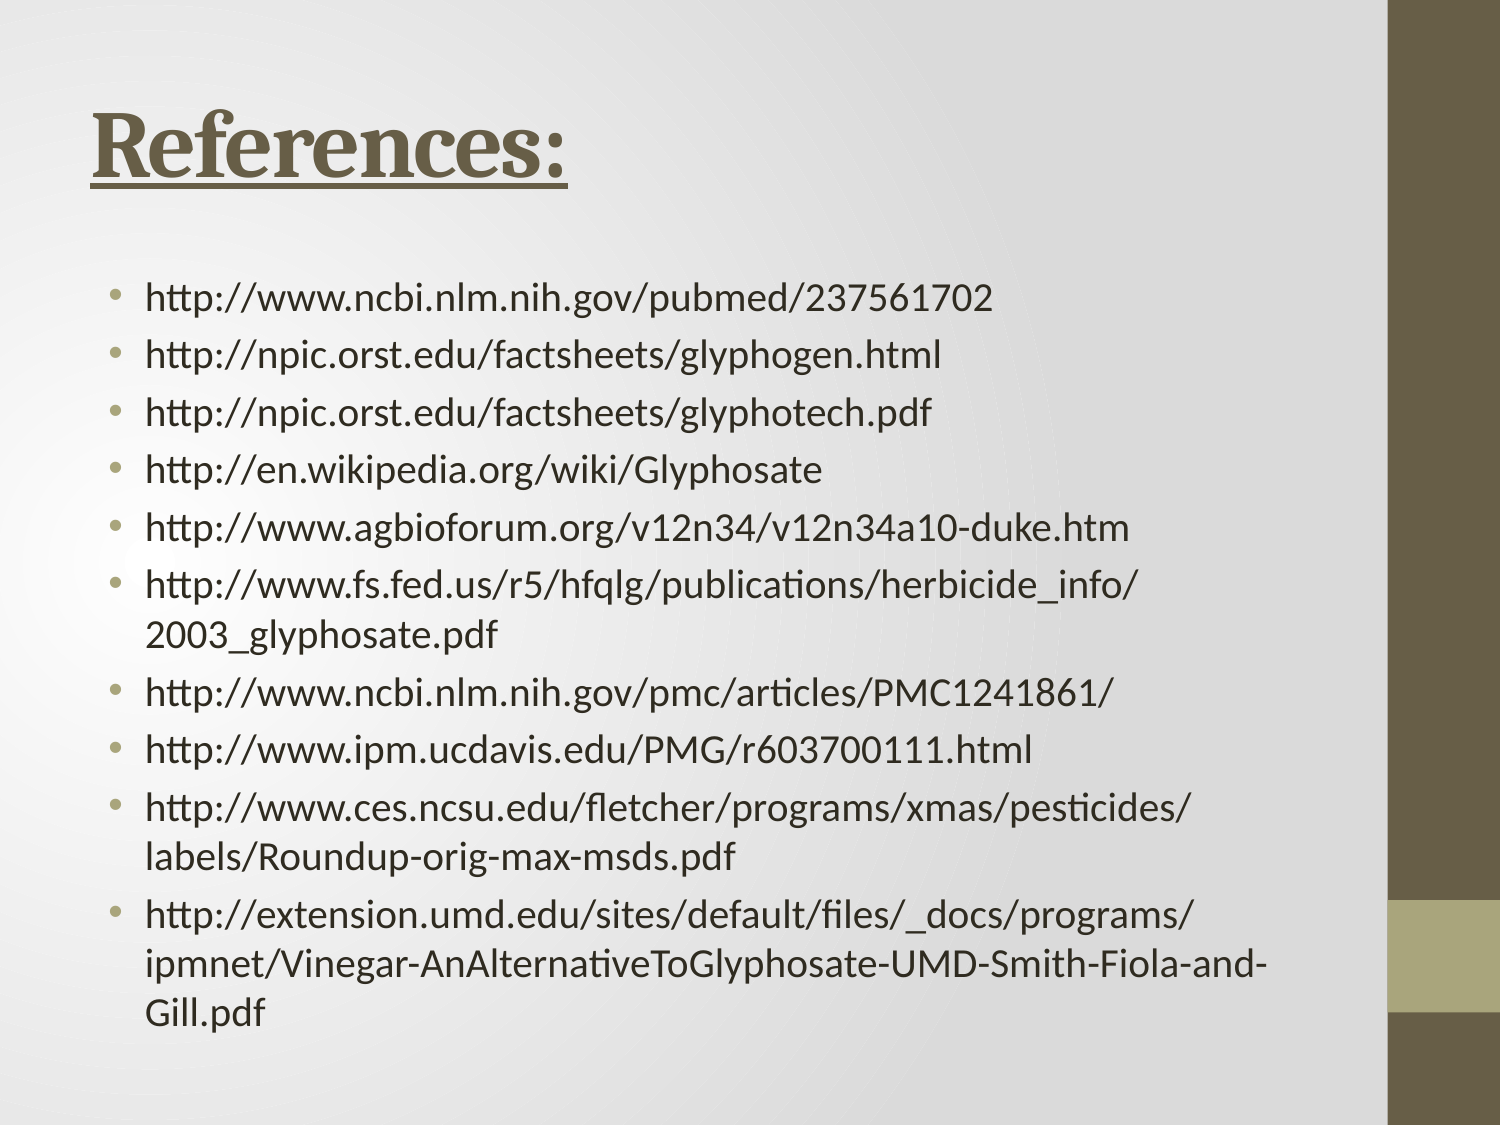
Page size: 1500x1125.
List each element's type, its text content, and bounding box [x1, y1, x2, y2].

title References: [75, 45, 1325, 233]
list http://www.ncbi.nlm.nih.gov/pubmed/237561702 http://npic.orst.edu/factsheets/glyphogen.html http://npic.orst.edu/factsheets/glyphotech.pdf http://en.wikipedia.org/wiki/Glyphosate http://www.agbioforum.org/v12n34/v12n34a10-duke.htm http://www.fs.fed.us/r5/hfqlg/publications/herbicide_info/2003_glyphosate.pdf http://www.ncbi.nlm.nih.gov/pmc/articles/PMC1241861/ http://www.ipm.ucdavis.edu/PMG/r603700111.html http://www.ces.ncsu.edu/fletcher/programs/xmas/pesticides/labels/Roundup-orig-max-msds.pdf http://extension.umd.edu/sites/default/files/_docs/programs/ipmnet/Vinegar-AnAlternativeToGlyphosate-UMD-Smith-Fiola-and-Gill.pdf [75, 262, 1325, 1050]
